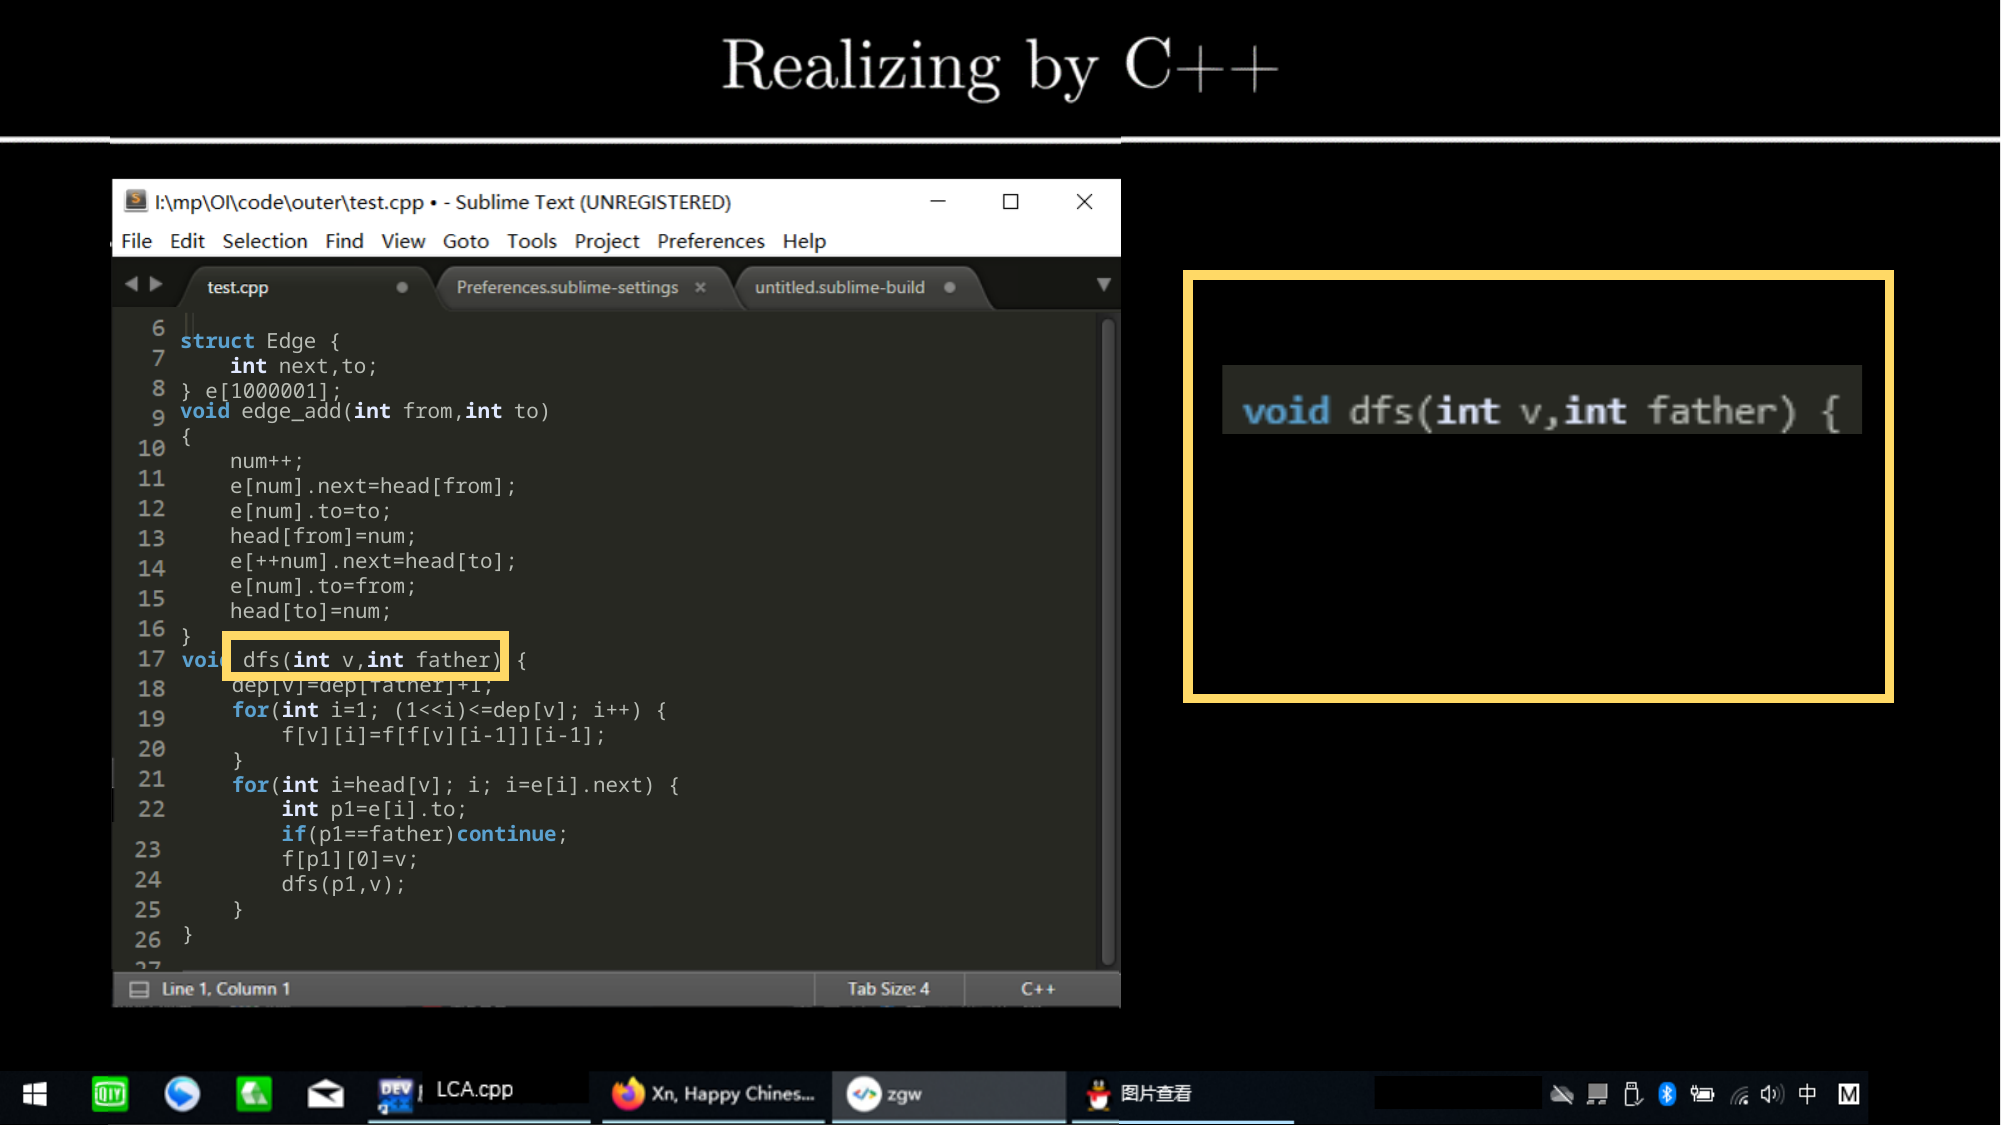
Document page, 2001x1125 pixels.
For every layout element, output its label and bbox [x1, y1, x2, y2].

picture [0, 0, 2001, 1125]
text_box [1187, 274, 1890, 699]
